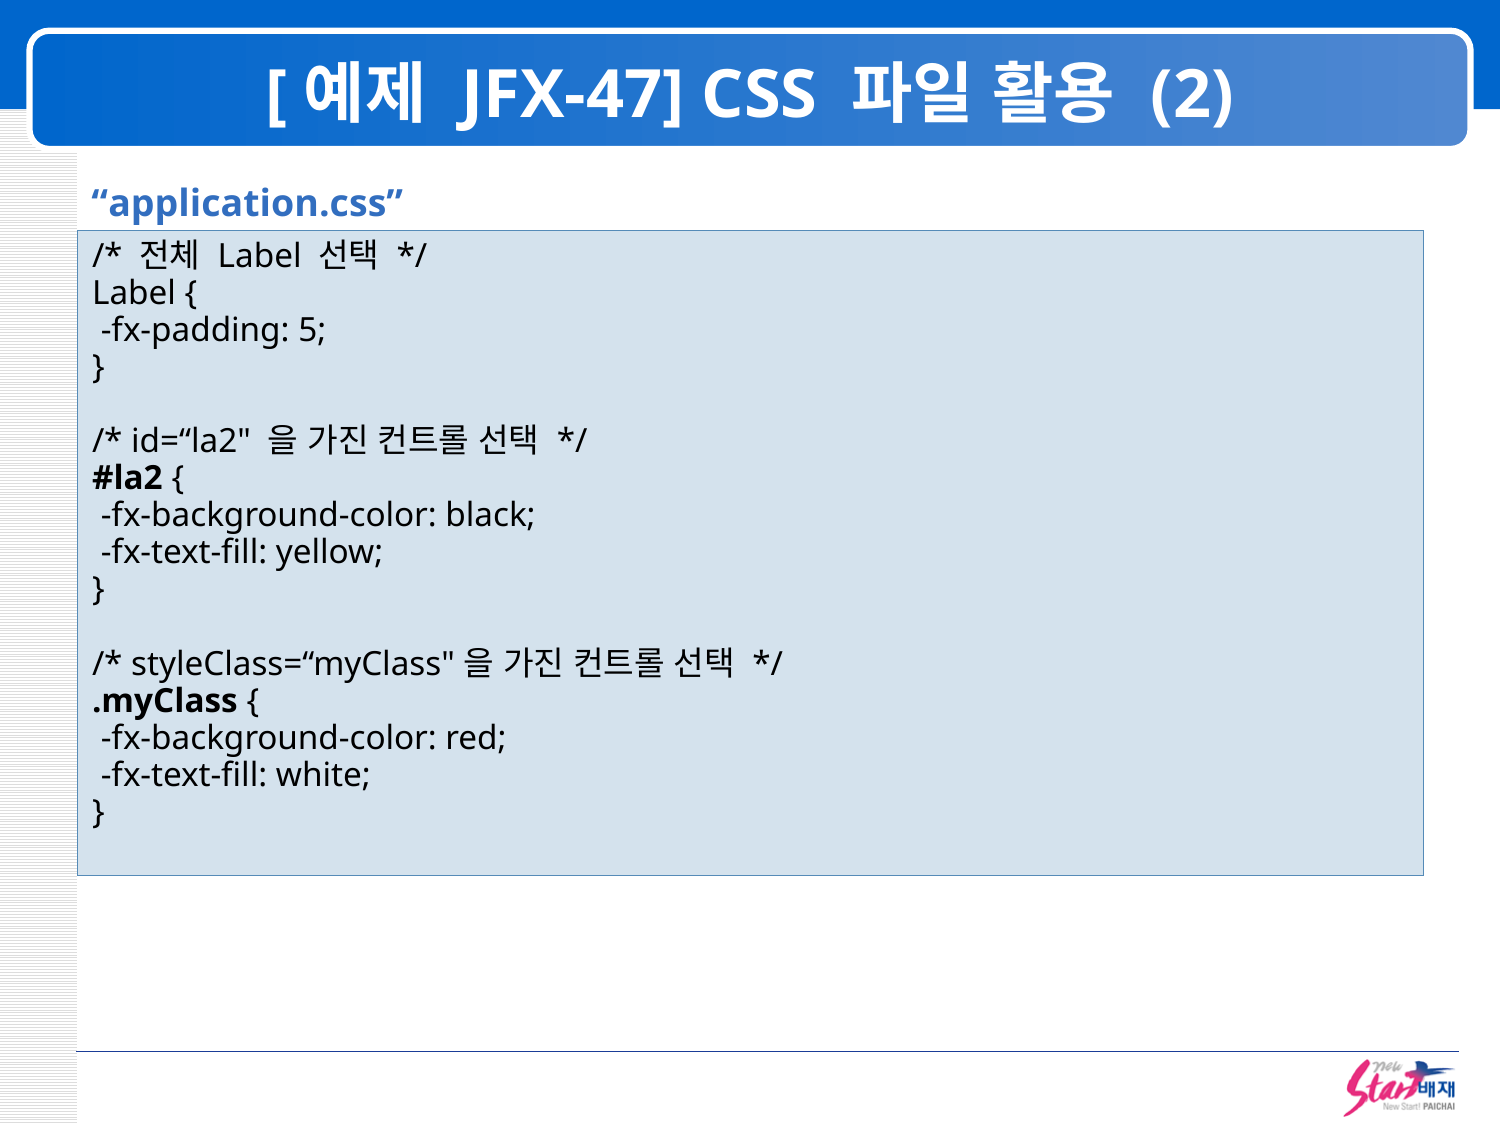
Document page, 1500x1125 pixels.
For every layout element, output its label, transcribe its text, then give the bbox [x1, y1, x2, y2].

picture [1340, 1052, 1459, 1124]
text_box “application.css” [76, 171, 750, 231]
text_box /* 전체 Label 선택 */ Label { -fx-padding: 5; } /* id=“la2" 을 가진 컨트롤 선택 */ #la2 { -fx-background-color: black; -fx-text-fill: yellow; } /* styleClass=“myClass"을 가진 컨트롤 선택 */ .myClass { -fx-background-color: red; -fx-text-fill: white; } [77, 230, 1424, 876]
title [예제 JFX-47] CSS 파일 활용 (2) [41, 44, 1459, 138]
